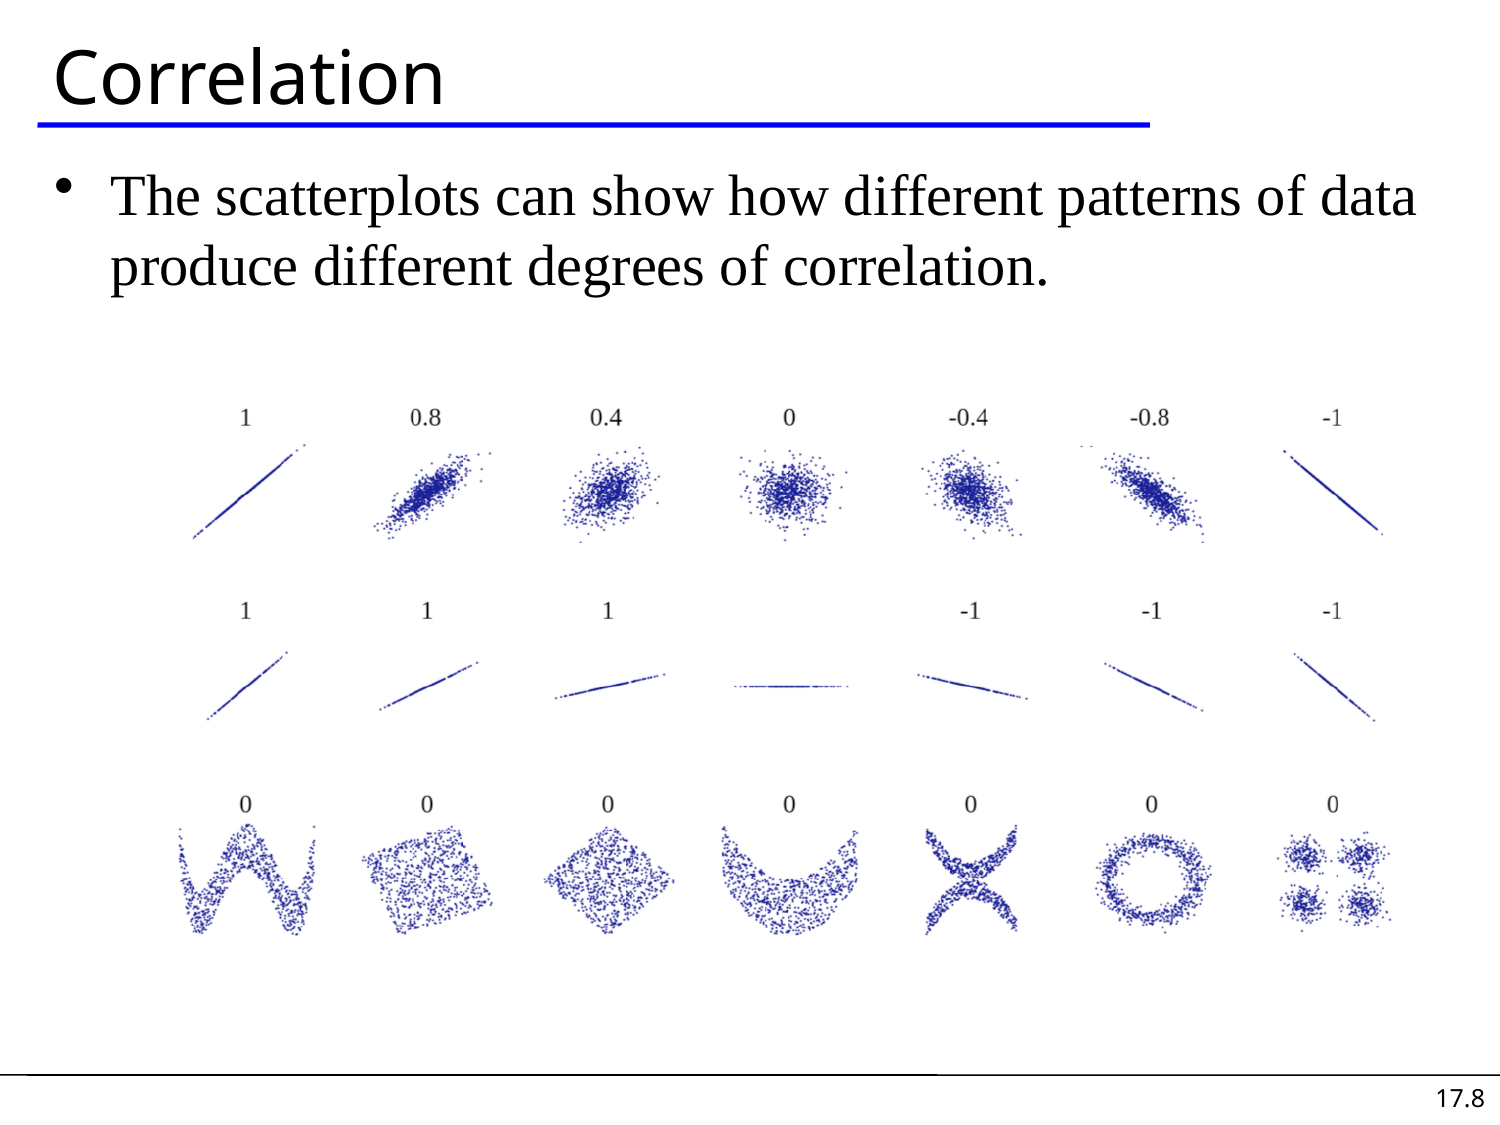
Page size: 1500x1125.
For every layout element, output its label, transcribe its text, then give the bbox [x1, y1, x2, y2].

title Correlation [37, 24, 1475, 125]
slide_number 17.8 [1187, 1074, 1500, 1125]
picture [149, 351, 1426, 974]
list The scatterplots can show how different patterns of data produce different degrees of correlation. [39, 149, 1500, 1050]
